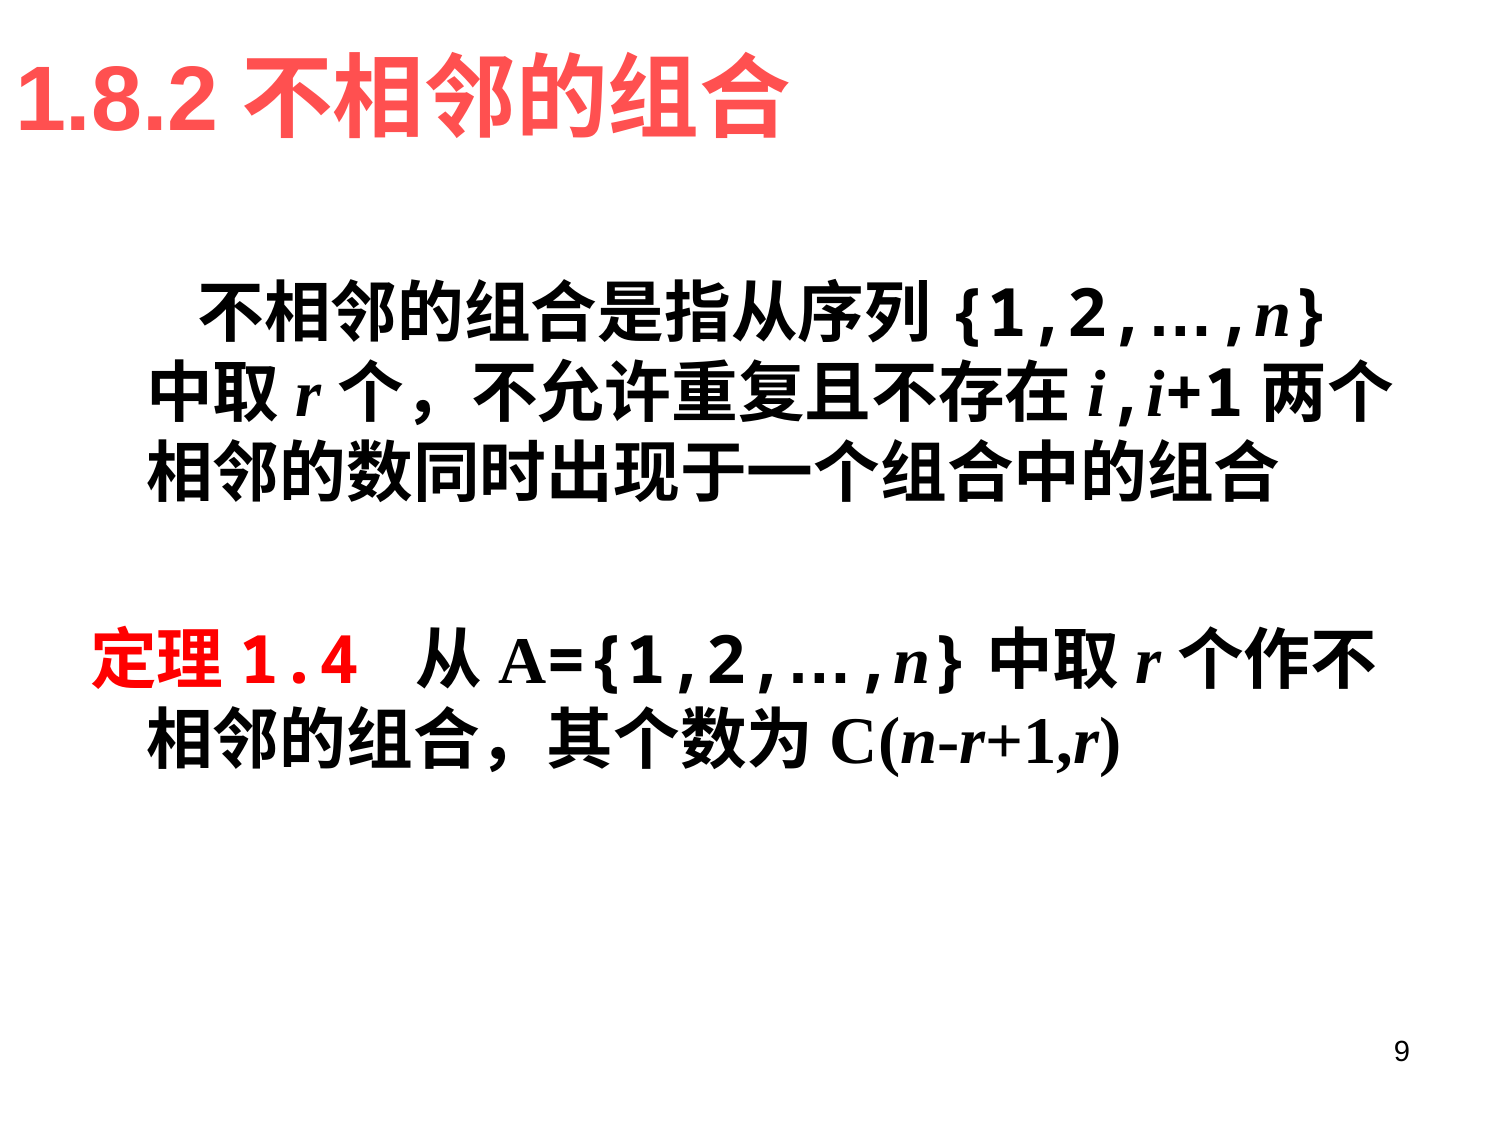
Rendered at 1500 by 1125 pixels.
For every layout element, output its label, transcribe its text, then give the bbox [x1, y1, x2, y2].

list 不相邻的组合是指从序列{1,2,…,n}中取r个，不允许重复且不存在i,i+1两个相邻的数同时出现于一个组合中的组合 定理1.4 从A={1,2,…,n}中取r个作不相邻的组合，其个数为C(n-r+1,r) [75, 262, 1425, 1005]
slide_number 9 [1074, 1024, 1425, 1103]
title 1.8.2不相邻的组合 [0, 0, 1275, 188]
